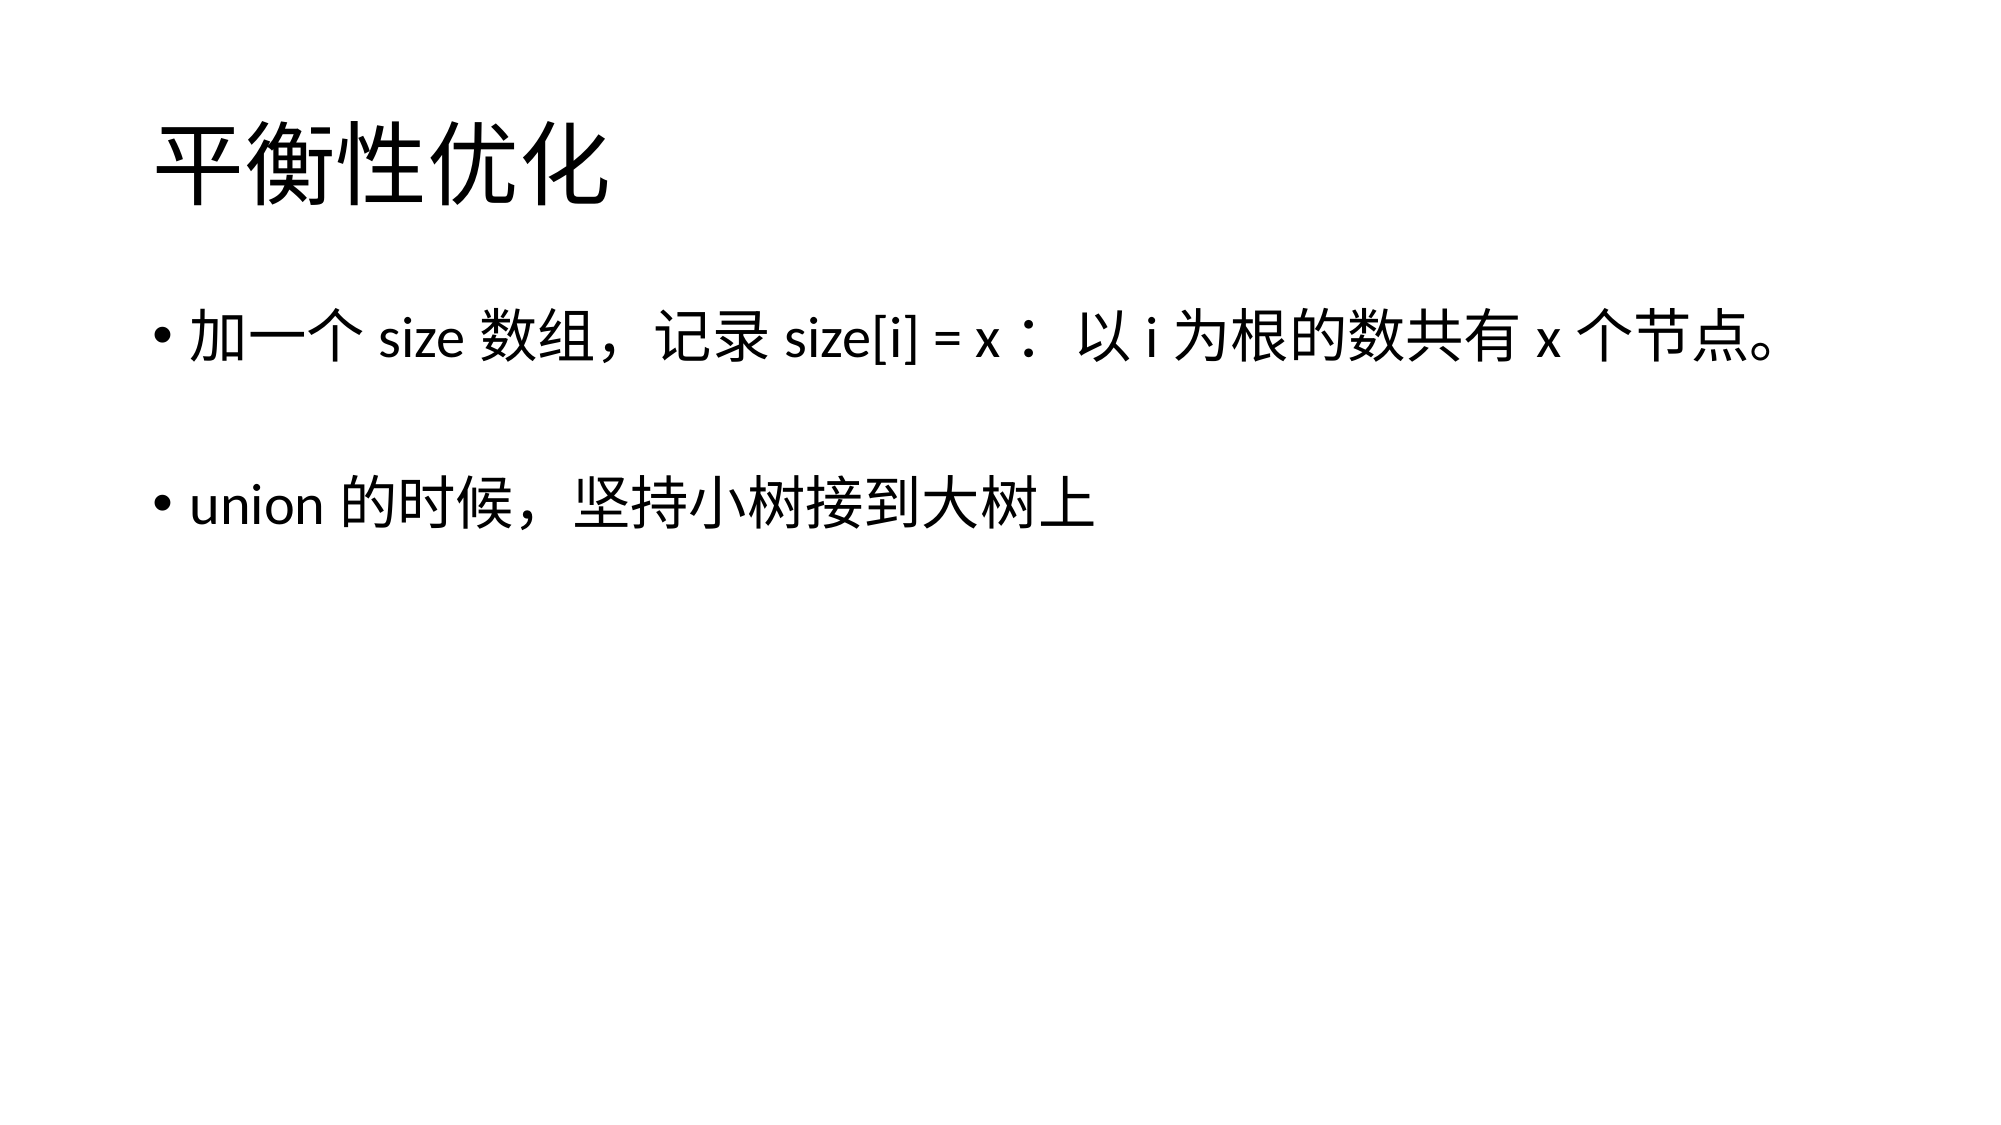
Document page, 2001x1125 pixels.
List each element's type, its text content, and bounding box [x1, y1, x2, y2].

title 平衡性优化 [137, 59, 1863, 278]
list 加一个size数组，记录size[i] = x：以i为根的数共有x个节点。 union的时候，坚持小树接到大树上 [137, 299, 1863, 1014]
